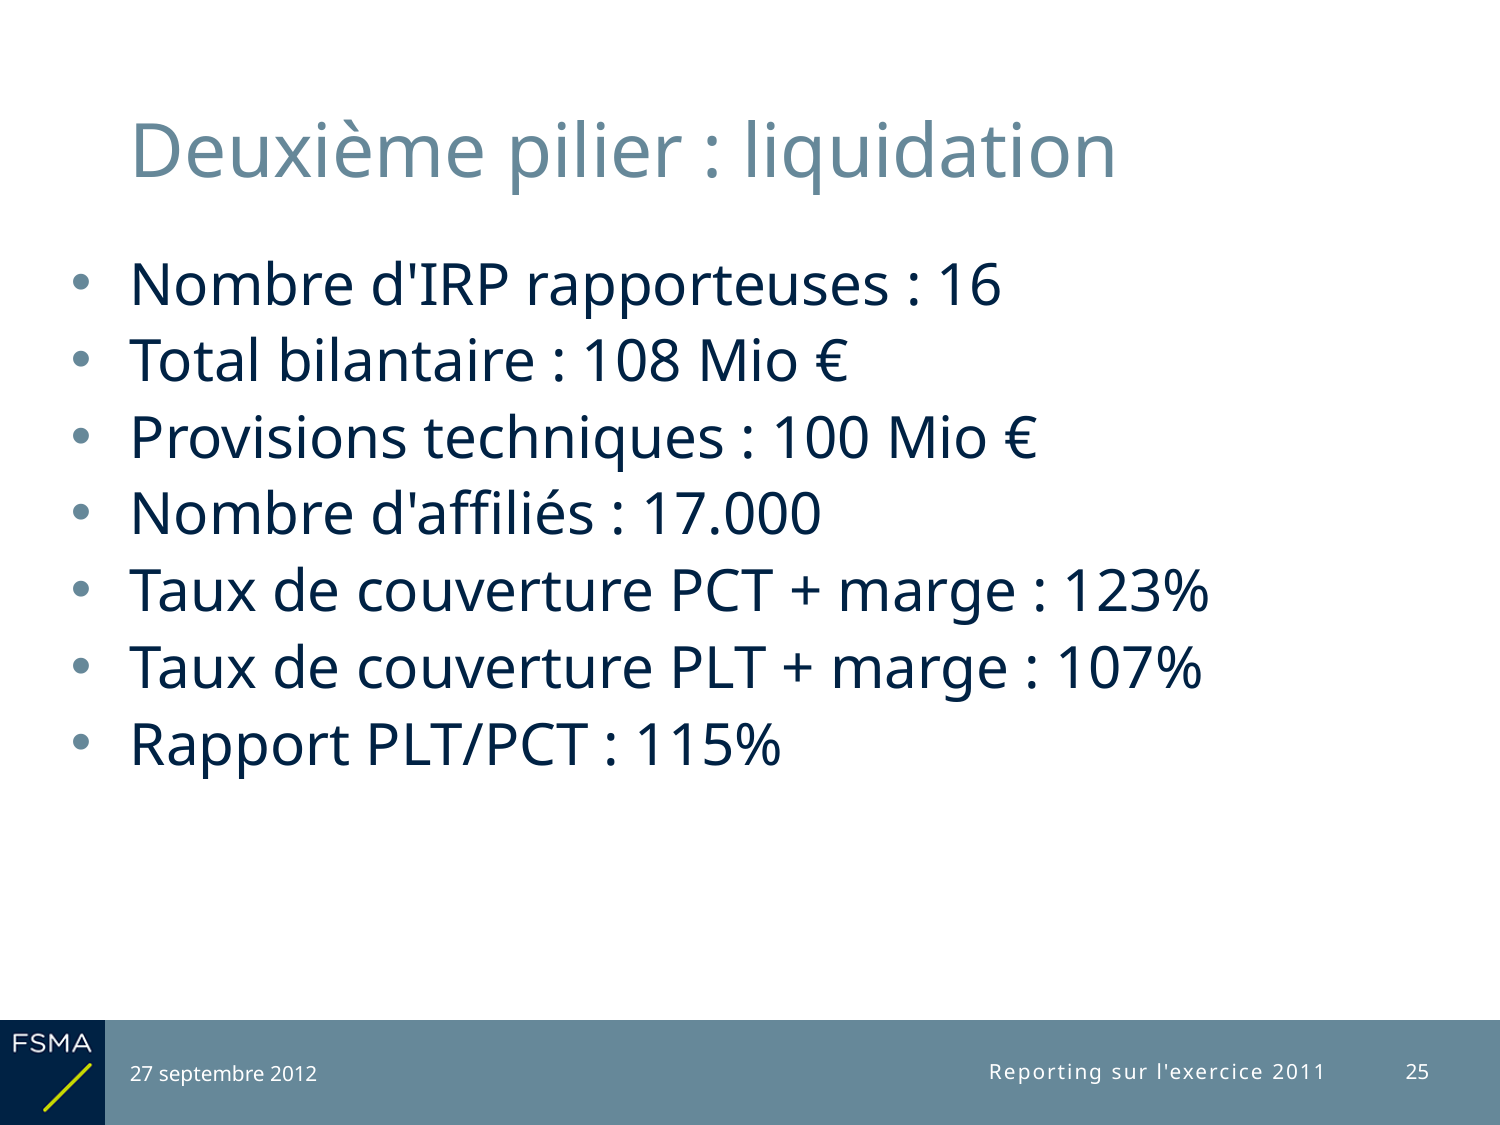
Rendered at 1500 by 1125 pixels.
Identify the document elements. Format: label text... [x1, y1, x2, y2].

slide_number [129, 1020, 395, 1125]
title Deuxième pilier : liquidation [129, 30, 1425, 193]
picture [0, 1020, 105, 1125]
footer Reporting sur l'exercice 2011 [395, 1020, 1326, 1125]
list Nombre d'IRP rapporteuses : 16 Total bilantaire : 108 Mio € Provisions techniques : 100 Mio € Nombre d'affiliés : 17.000 Taux de couverture PCT + marge : 123% Taux de couverture PLT + marge : 107% Rapport PLT/PCT : 115% [70, 252, 1425, 947]
slide_number 25 [1355, 1020, 1430, 1125]
